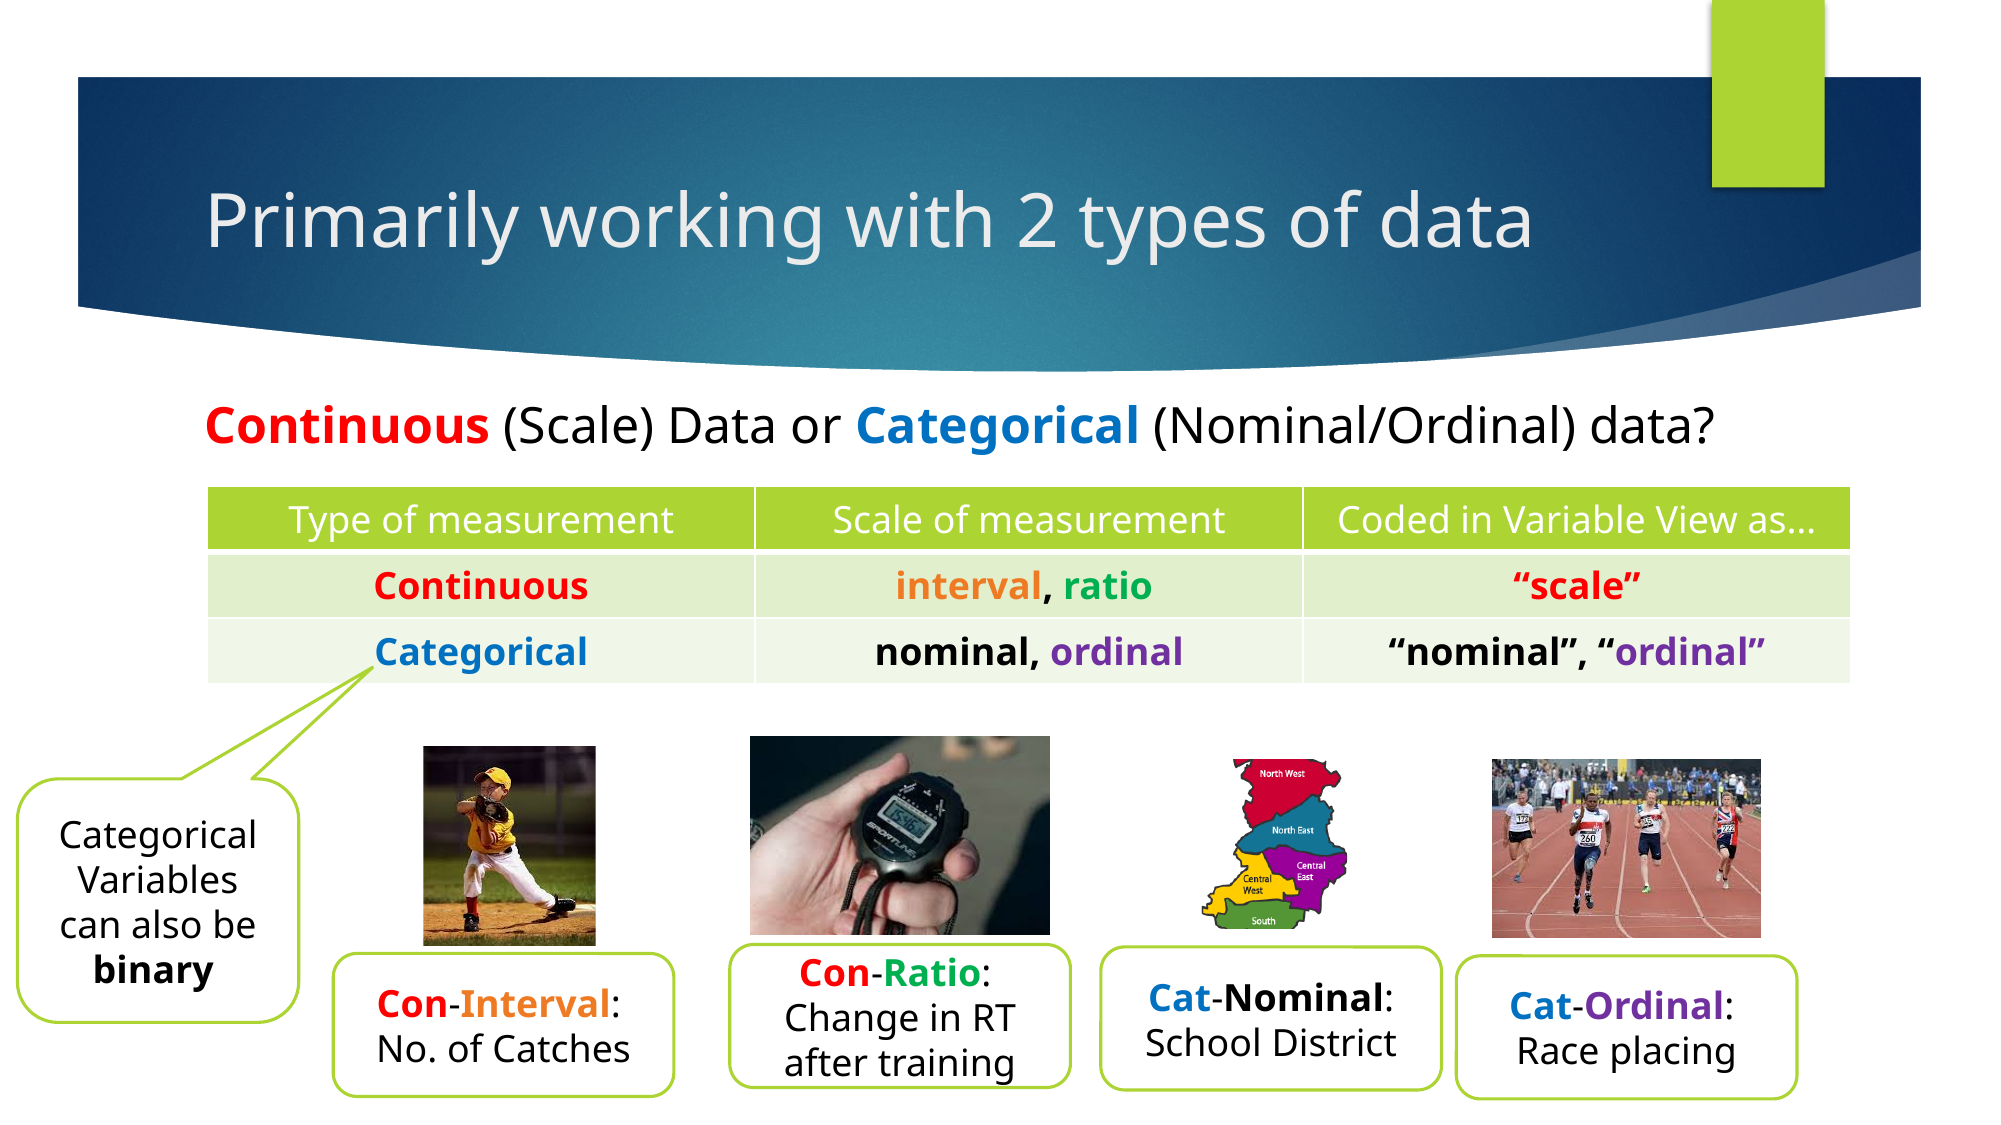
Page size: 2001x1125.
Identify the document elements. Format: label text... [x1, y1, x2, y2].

table_header Scale of measurement [756, 487, 1302, 549]
picture [423, 746, 596, 946]
text_box Cat-Nominal: School District [1099, 945, 1444, 1092]
list Continuous (Scale) Data or Categorical (Nominal/Ordinal) data? [189, 386, 1885, 947]
table_cell nominal, ordinal [756, 619, 1302, 683]
picture [1492, 758, 1761, 938]
table_cell “nominal”, “ordinal” [1304, 619, 1850, 683]
table_header Coded in Variable View as… [1304, 487, 1850, 549]
title Primarily working with 2 types of data [189, 159, 1627, 276]
table_cell Continuous [208, 555, 754, 617]
picture [750, 735, 1051, 935]
table_cell Categorical [208, 619, 754, 683]
table_cell interval, ratio [756, 555, 1302, 617]
picture [1194, 758, 1348, 929]
text_box Categorical Variables can also be binary [15, 666, 374, 1024]
text_box Cat-Ordinal: Race placing [1454, 954, 1799, 1101]
text_box Con-Ratio: Change in RT after training [728, 943, 1072, 1090]
table_cell “scale” [1304, 555, 1850, 617]
table_header Type of measurement [208, 487, 754, 549]
text_box Con-Interval: No. of Catches [331, 951, 676, 1099]
